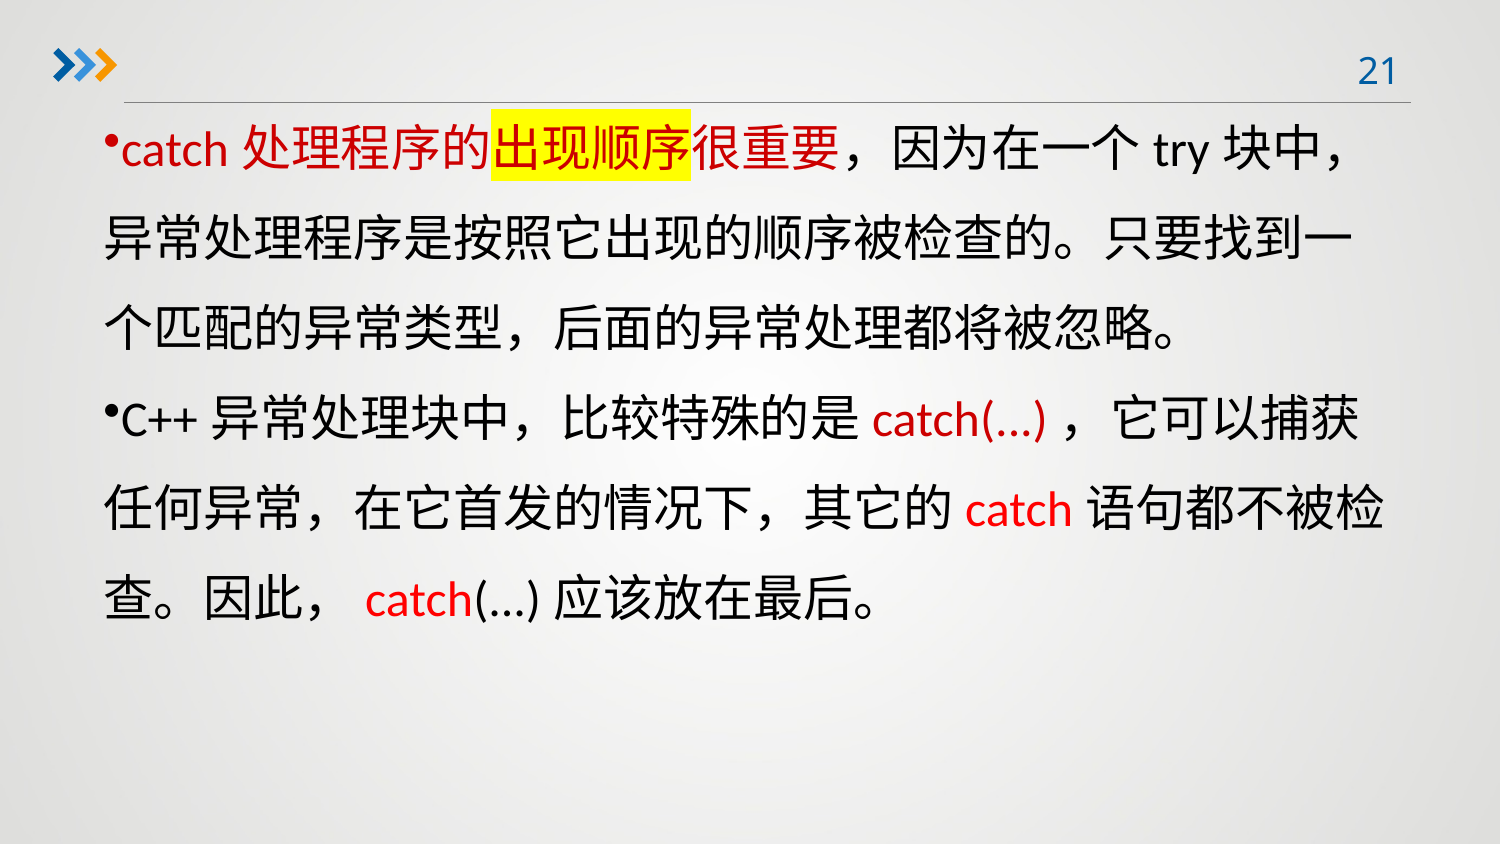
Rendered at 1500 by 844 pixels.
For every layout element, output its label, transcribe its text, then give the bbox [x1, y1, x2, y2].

text_box catch处理程序的出现顺序很重要，因为在一个try块中，异常处理程序是按照它出现的顺序被检查的。只要找到一个匹配的异常类型，后面的异常处理都将被忽略。 C++异常处理块中，比较特殊的是catch(...)，它可以捕获任何异常，在它首发的情况下，其它的catch语句都不被检查。因此，catch(...)应该放在最后。 [88, 79, 1412, 647]
picture [0, 0, 1500, 844]
